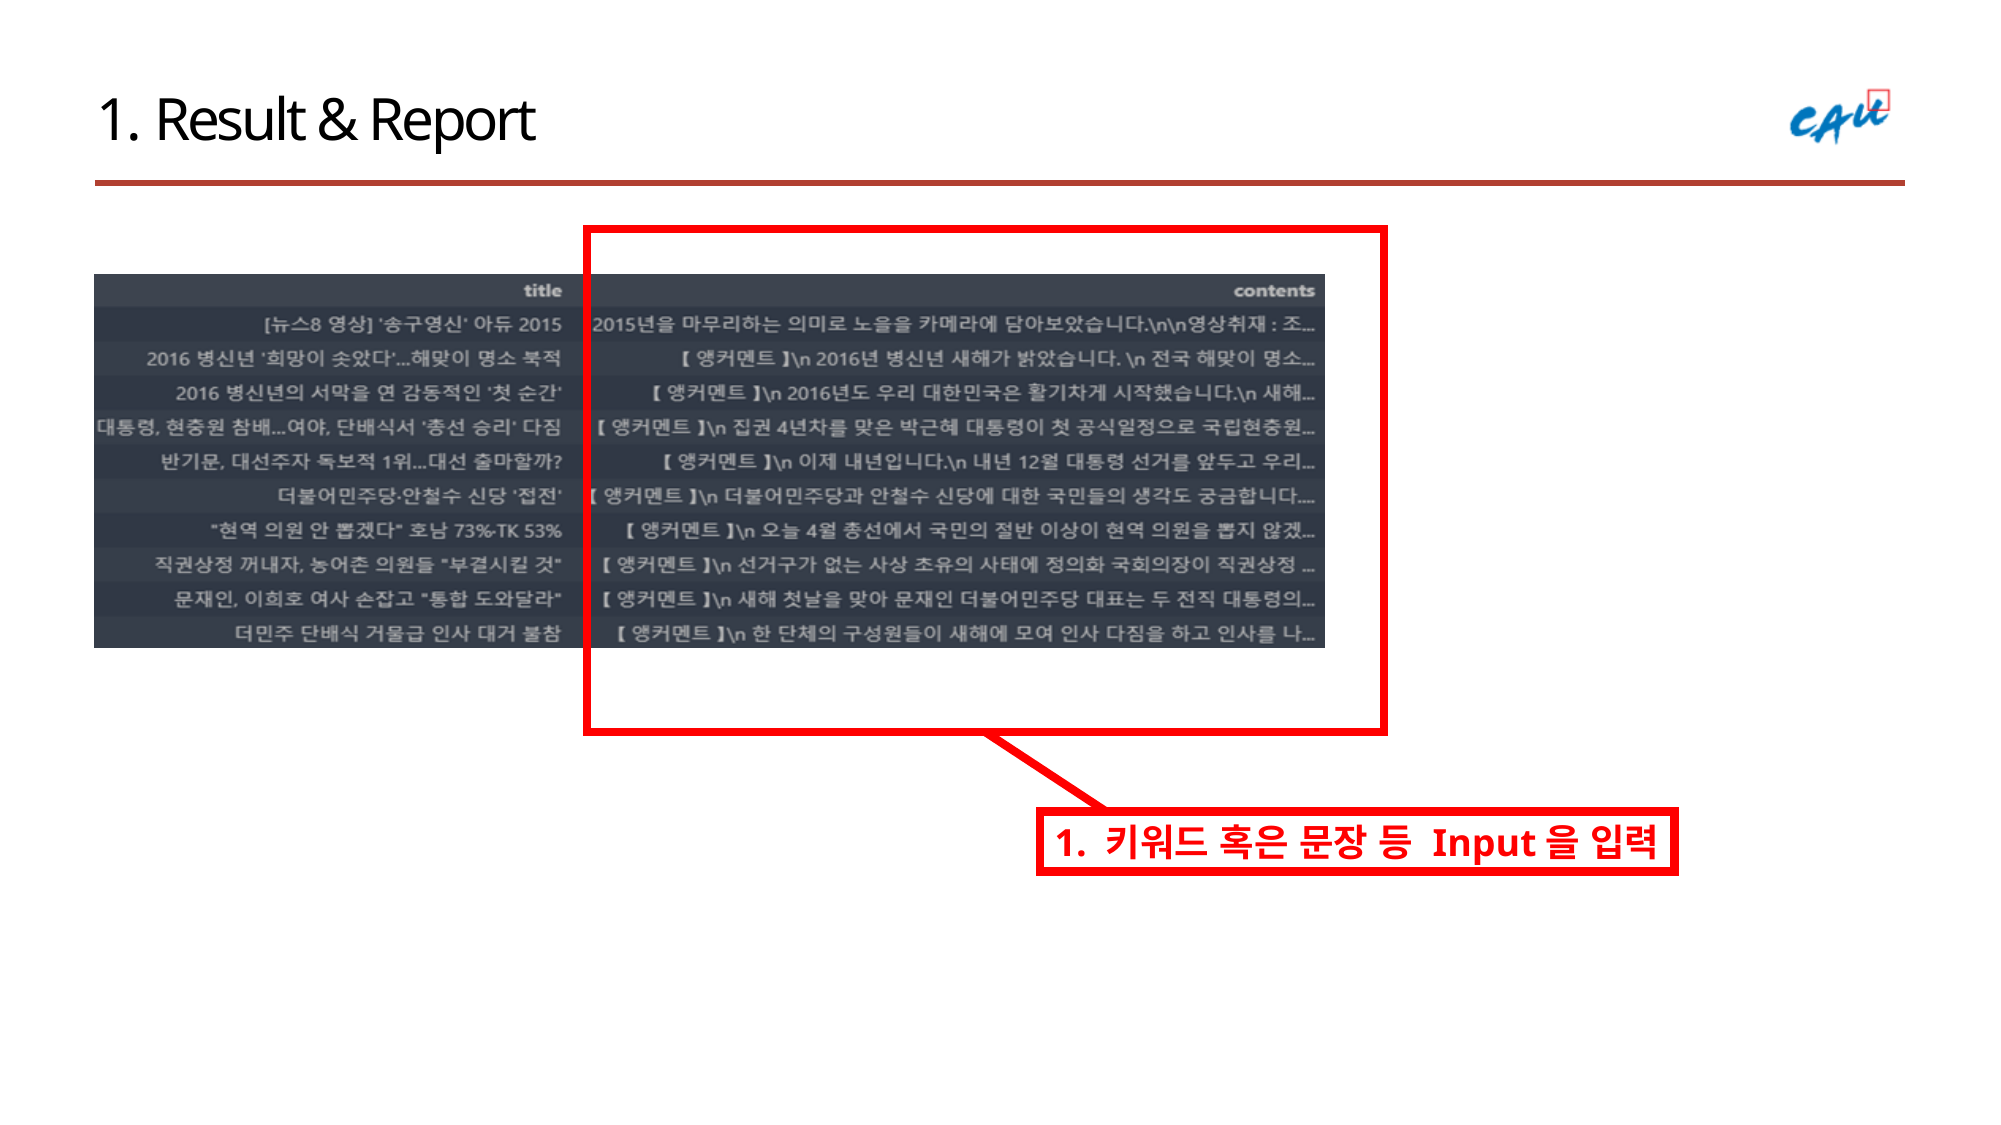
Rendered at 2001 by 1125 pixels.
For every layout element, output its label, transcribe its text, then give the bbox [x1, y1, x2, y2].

text_box 1. Result & Report [81, 75, 1550, 160]
picture [94, 274, 586, 648]
picture [1773, 81, 1906, 155]
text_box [586, 228, 1685, 873]
